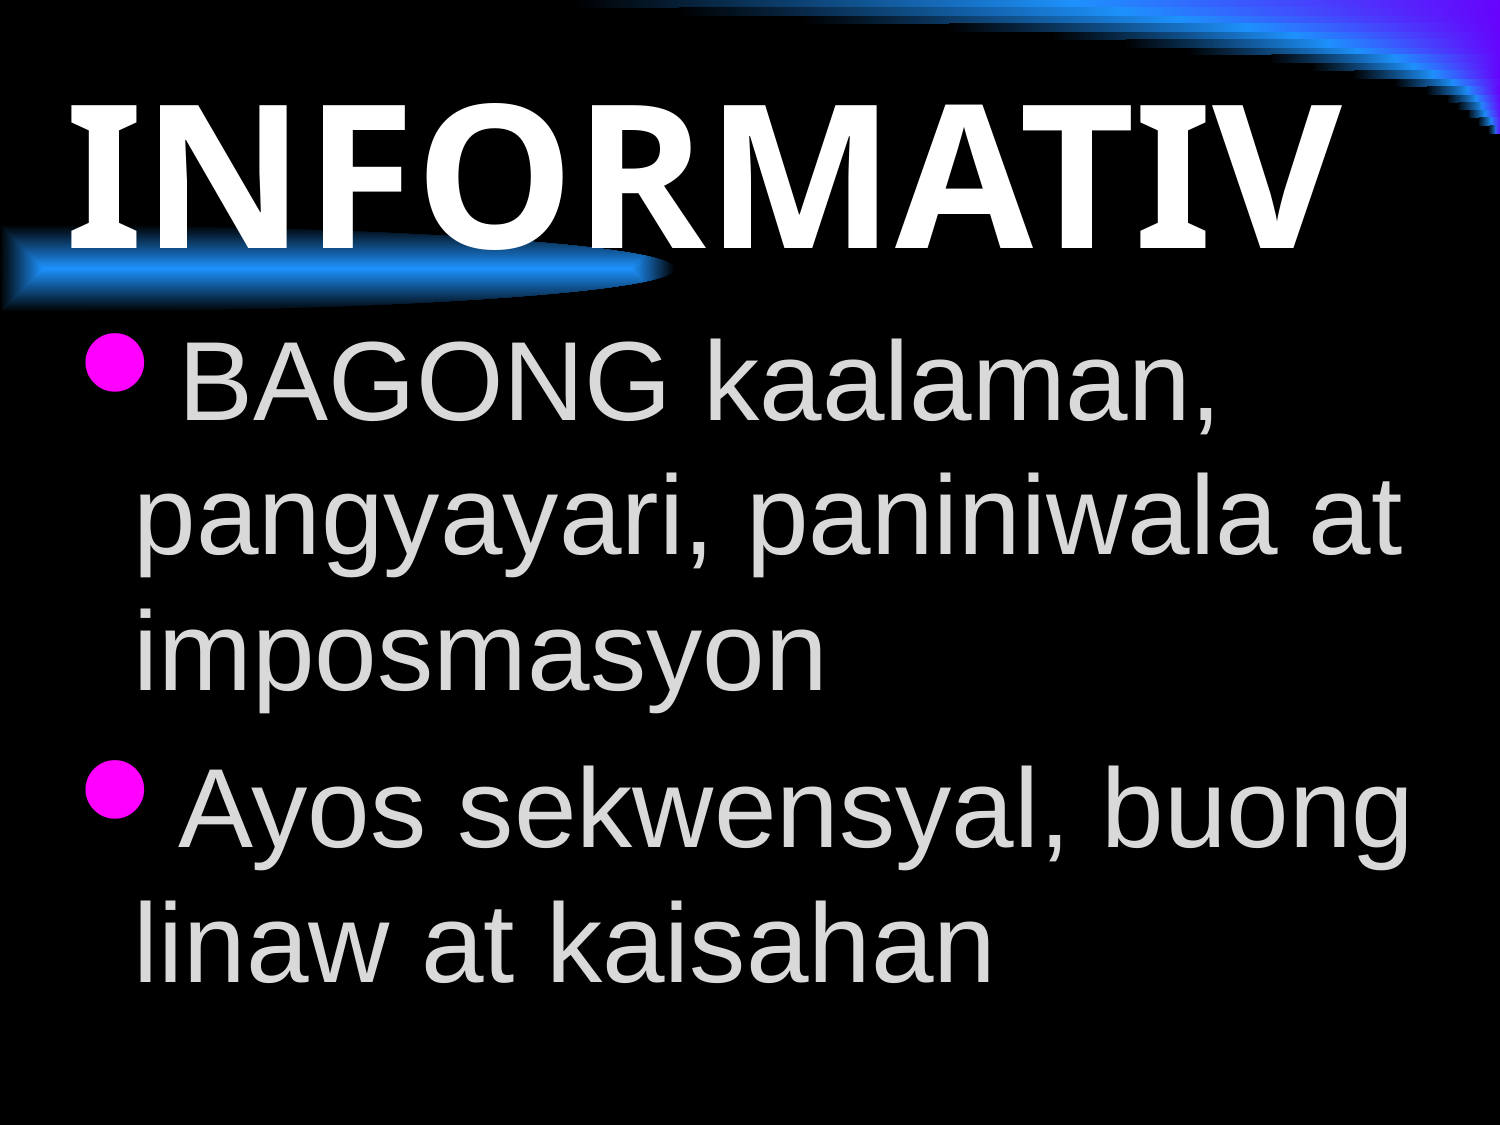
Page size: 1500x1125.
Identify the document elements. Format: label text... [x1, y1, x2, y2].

title INFORMATIV [49, 74, 1463, 263]
list BAGONG kaalaman, pangyayari, paniniwala at imposmasyon Ayos sekwensyal, buong linaw at kaisahan [62, 299, 1500, 1051]
